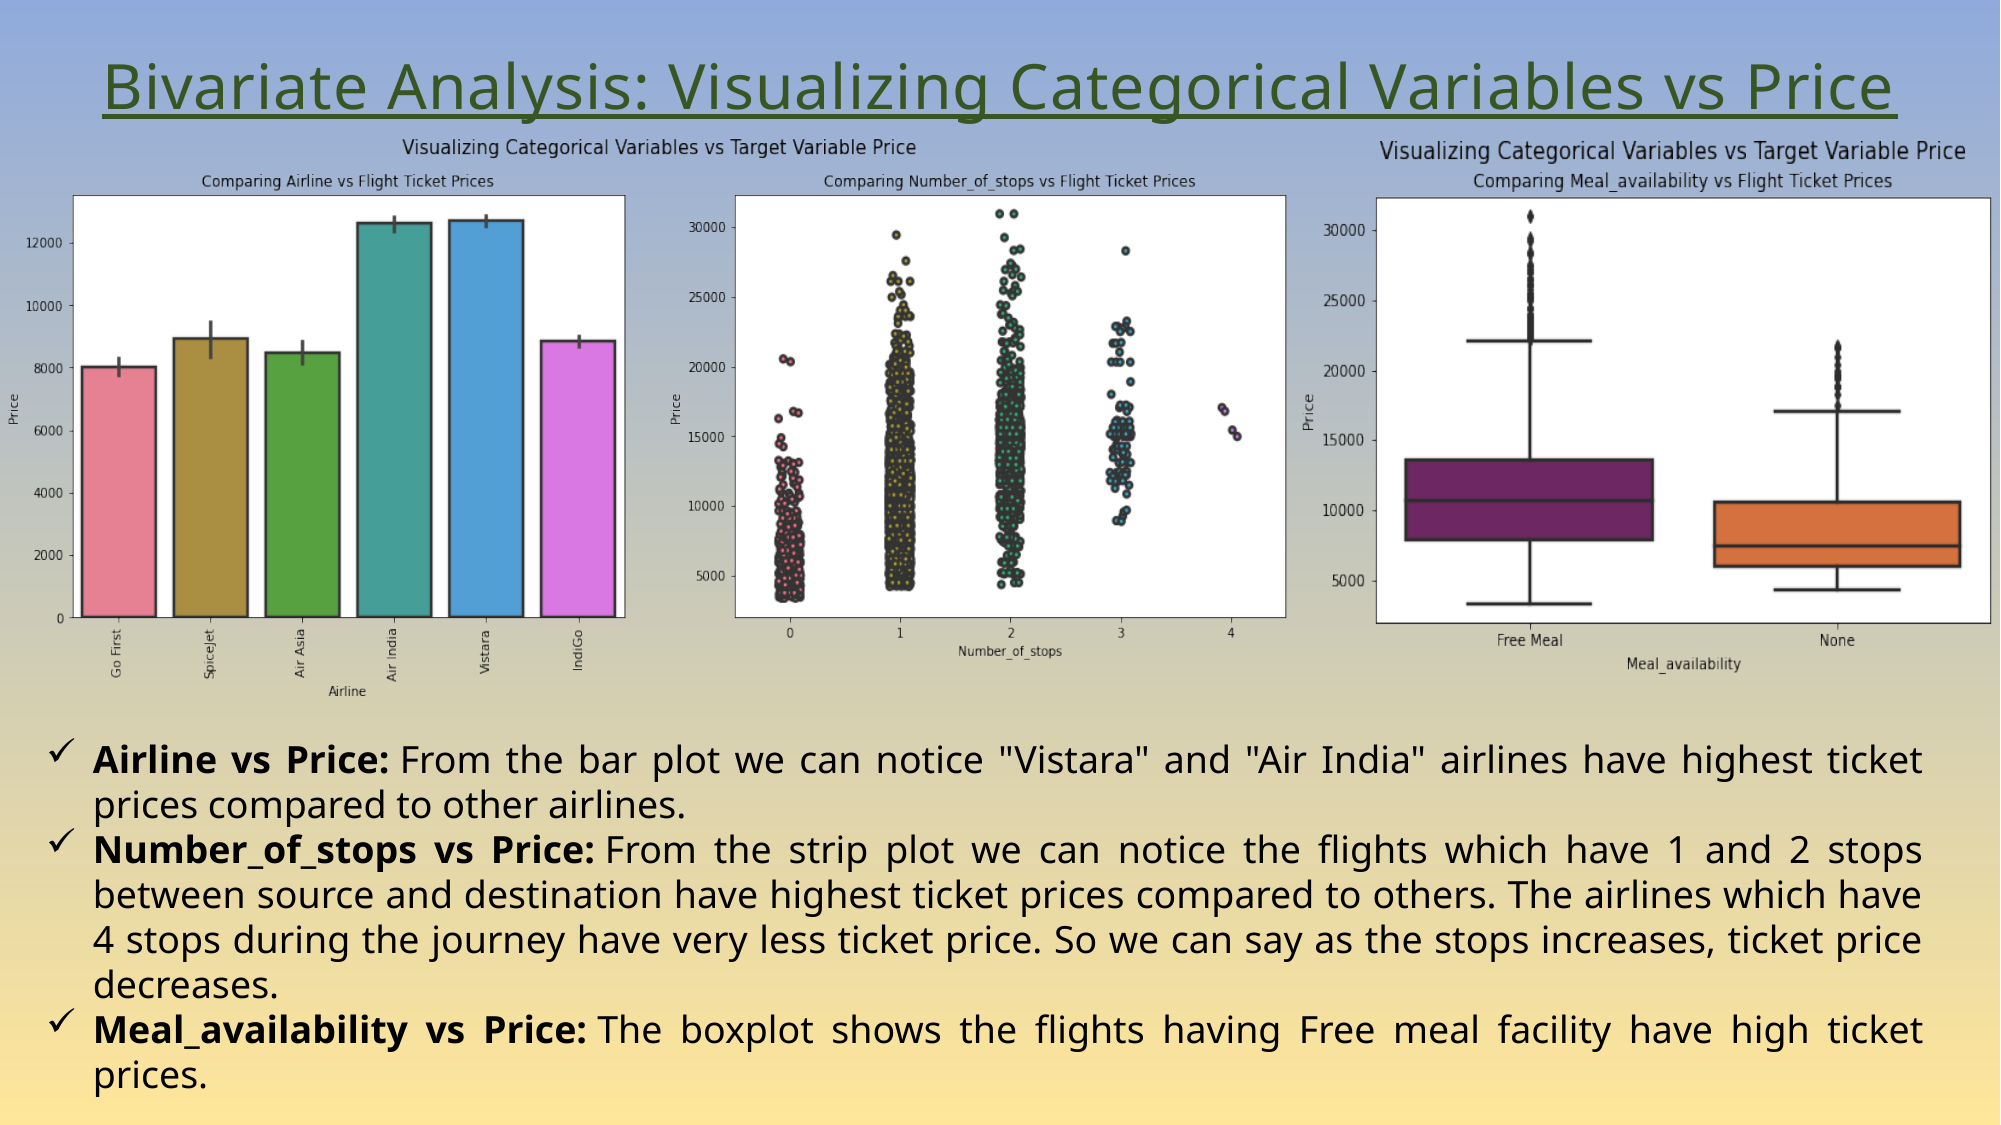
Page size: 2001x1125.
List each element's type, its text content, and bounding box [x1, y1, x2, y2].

text_box Bivariate Analysis: Visualizing Categorical Variables vs Price [0, 39, 2000, 130]
picture [0, 130, 2000, 708]
text_box Airline vs Price: From the bar plot we can notice "Vistara" and "Air India" airlines have highest ticket prices compared to other airlines. Number_of_stops vs Price: From the strip plot we can notice the flights which have 1 and 2 stops between source and destination have highest ticket prices compared to others. The airlines which have 4 stops during the journey have very less ticket price. So we can say as the stops increases, ticket price decreases. Meal_availability vs Price: The boxplot shows the flights having Free meal facility have high ticket prices. [31, 684, 1939, 1104]
